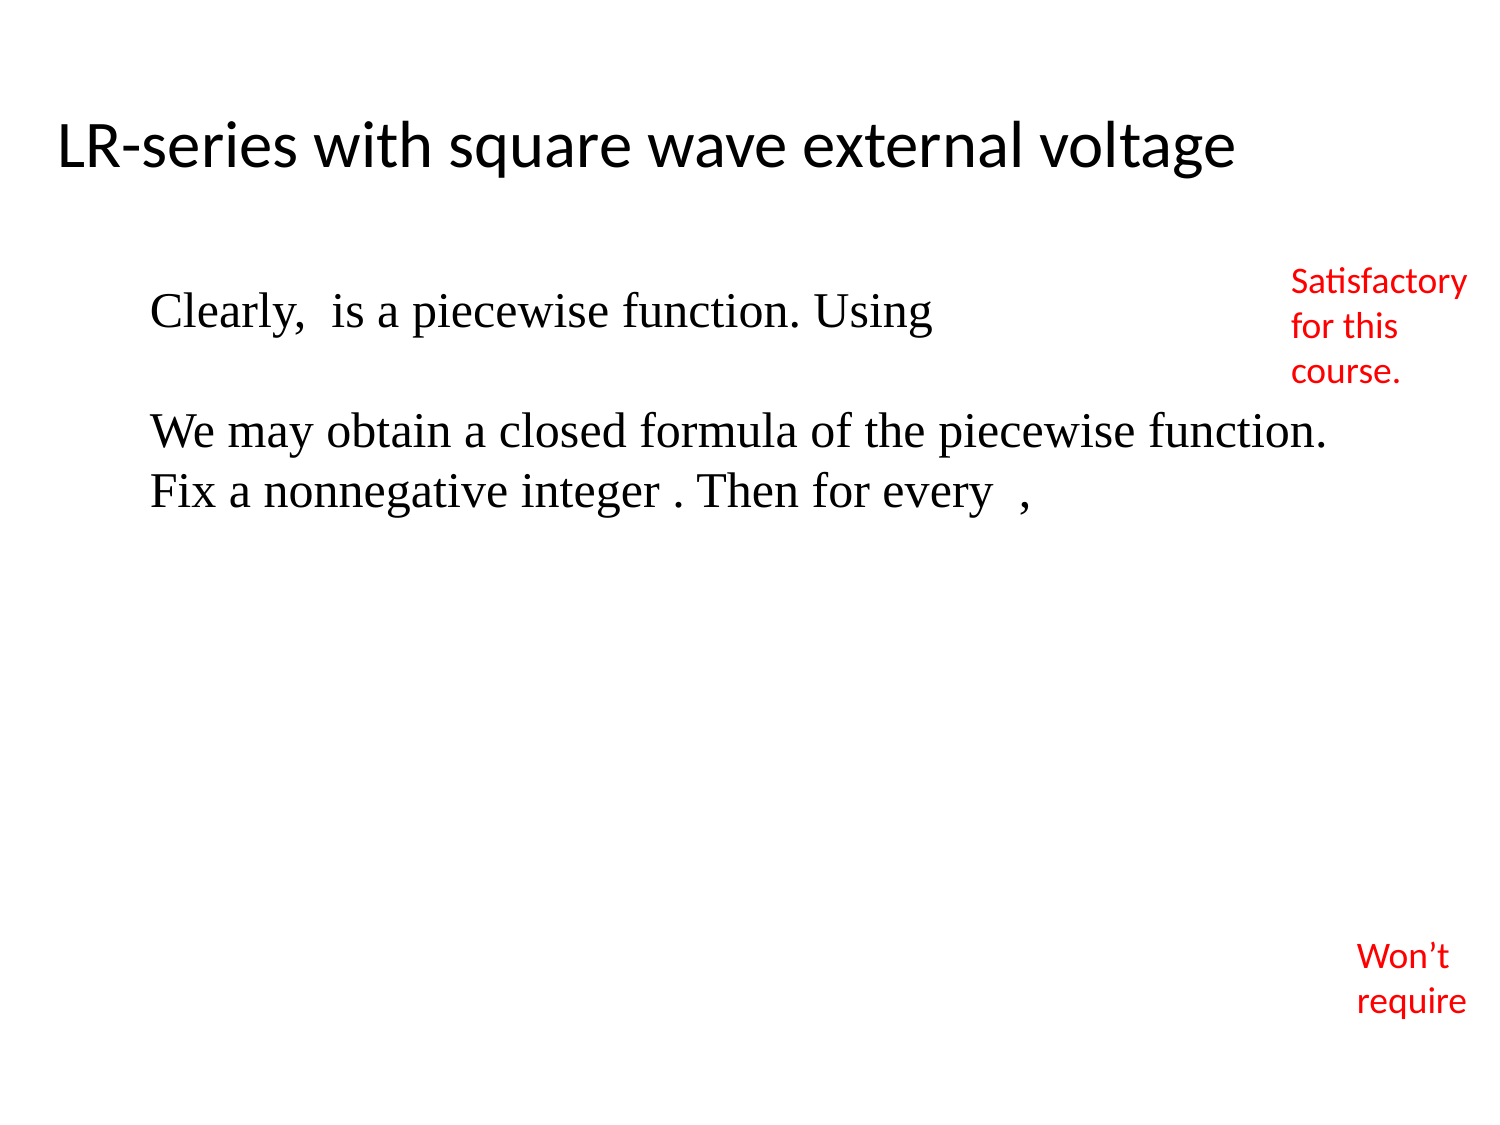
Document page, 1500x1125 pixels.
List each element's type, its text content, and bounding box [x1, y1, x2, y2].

text_box Satisfactory for this course. [1276, 248, 1492, 399]
text_box Won’t require [1342, 923, 1483, 1029]
text_box LR-series with square wave external voltage [42, 93, 1343, 188]
